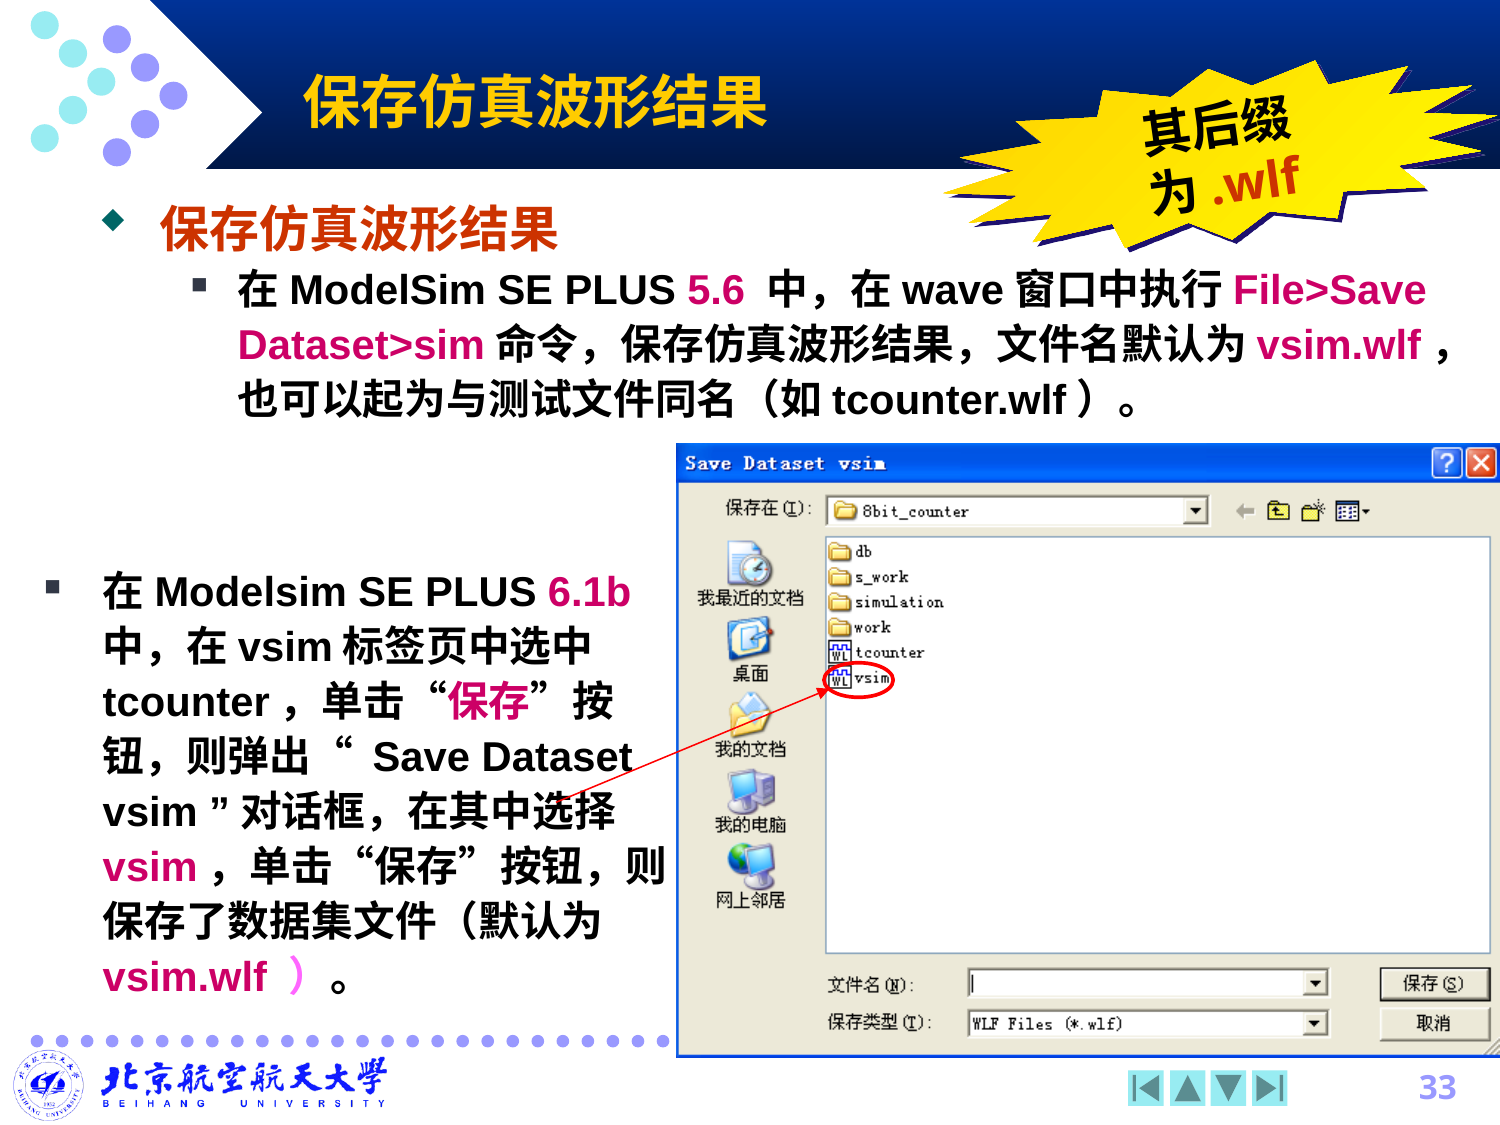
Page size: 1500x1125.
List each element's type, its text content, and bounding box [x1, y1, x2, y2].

text_box 在Modelsim SE PLUS 6.1b中，在vsim标签页中选中tcounter，单击“保存”按钮，则弹出“ Save Dataset vsim ”对话框，在其中选择vsim，单击“保存”按钮，则保存了数据集文件（默认为vsim.wlf ）。 [0, 502, 670, 963]
list 保存仿真波形结果 在ModelSim SE PLUS 5.6 中，在wave窗口中执行File>Save Dataset>sim命令，保存仿真波形结果，文件名默认为vsim.wlf，也可以起为与测试文件同名（如tcounter.wlf）。 [82, 134, 1500, 489]
slide_number 33 [1328, 1066, 1473, 1109]
title 保存仿真波形结果 [287, 50, 1413, 150]
picture [675, 443, 1500, 1058]
picture [13, 1047, 387, 1125]
text_box 其后缀为.wlf [943, 60, 1498, 248]
